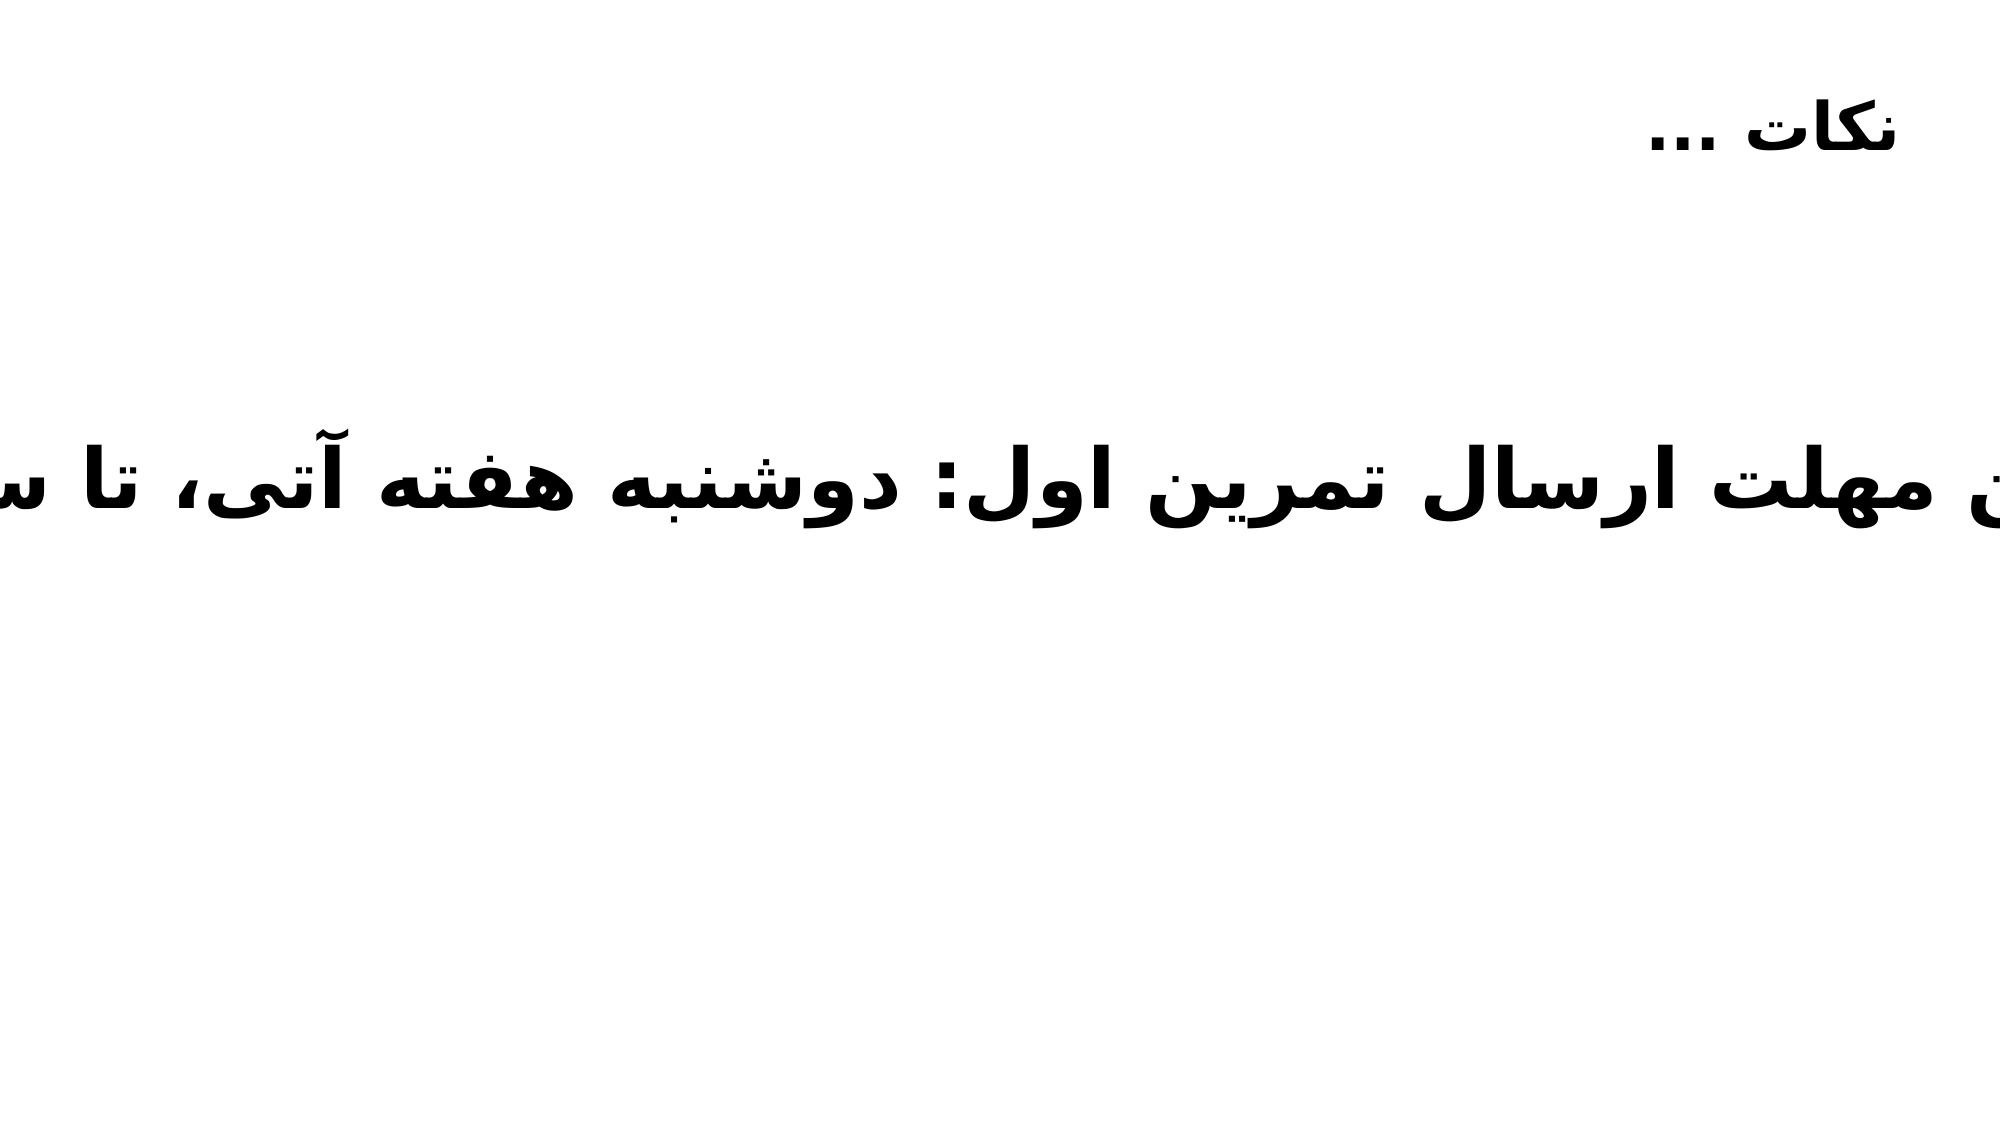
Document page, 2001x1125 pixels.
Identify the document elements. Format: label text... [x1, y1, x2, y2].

text_box آخرین مهلت ارسال تمرین اول: دوشنبه هفته آتی، تا ساعت 24 [0, 418, 2000, 533]
text_box نکات ... [1630, 76, 1915, 171]
